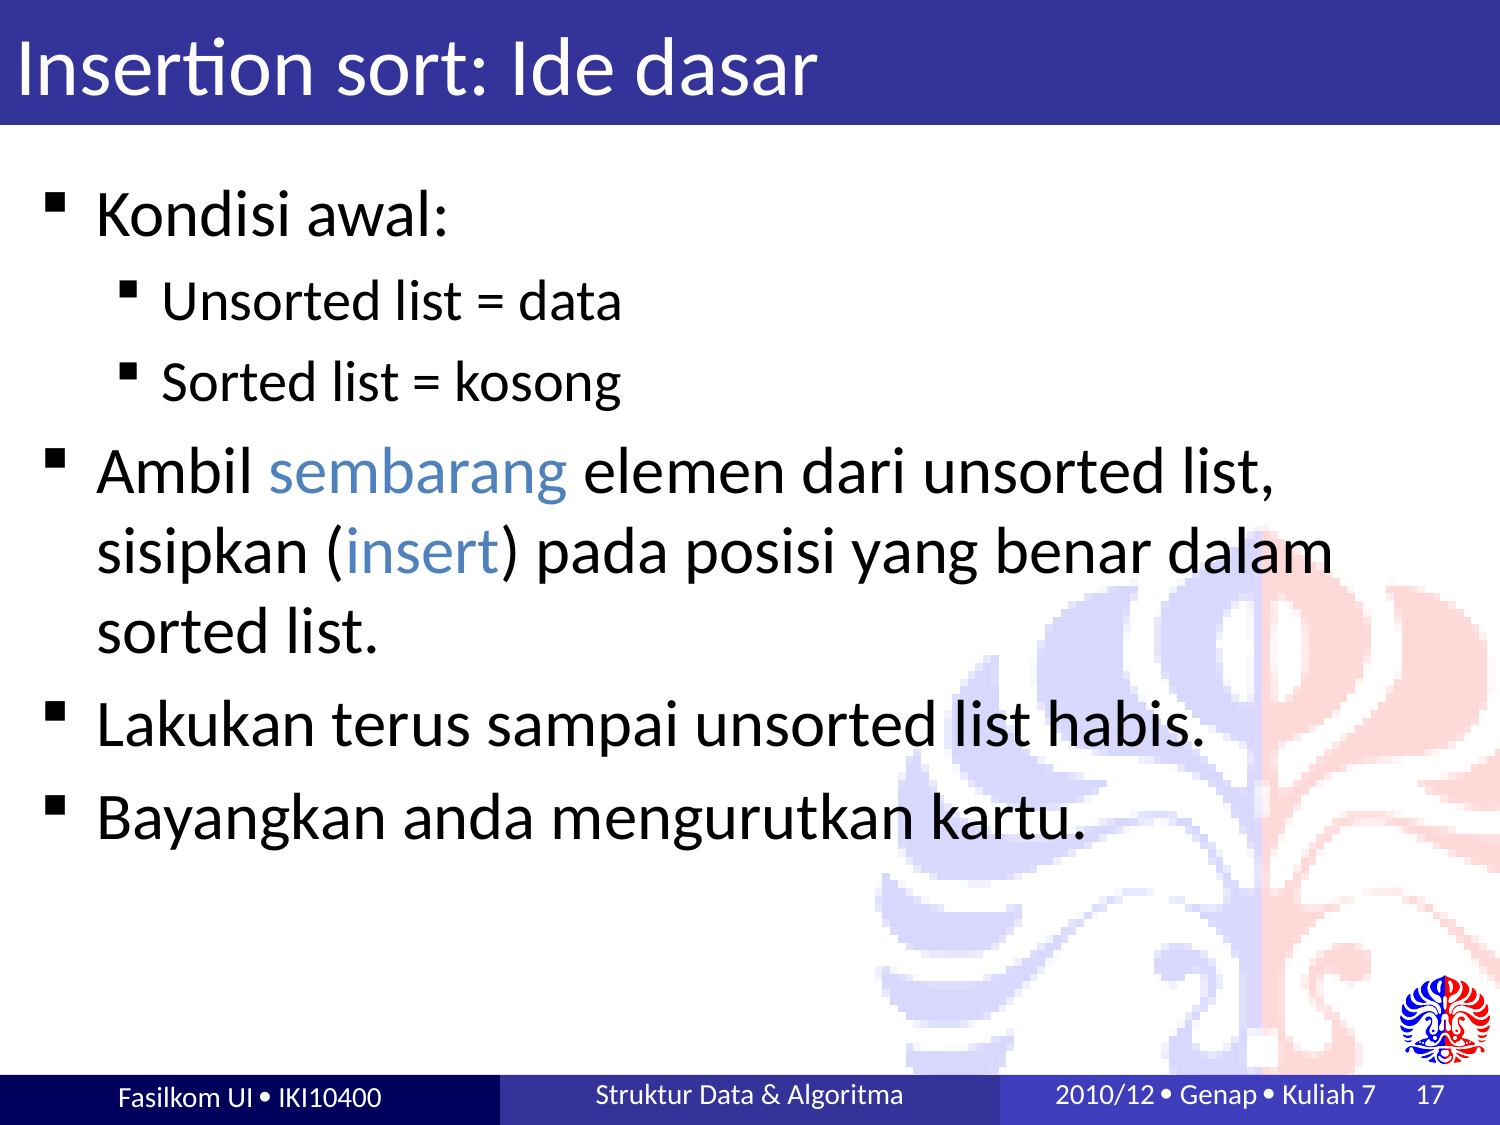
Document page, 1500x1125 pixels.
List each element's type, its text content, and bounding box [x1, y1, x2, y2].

picture [1399, 974, 1491, 1065]
title Insertion sort: Ide dasar [0, 0, 1500, 126]
list Kondisi awal: Unsorted list = data Sorted list = kosong Ambil sembarang elemen dari unsorted list, sisipkan (insert) pada posisi yang benar dalam sorted list. Lakukan terus sampai unsorted list habis. Bayangkan anda mengurutkan kartu. [24, 162, 1463, 1038]
